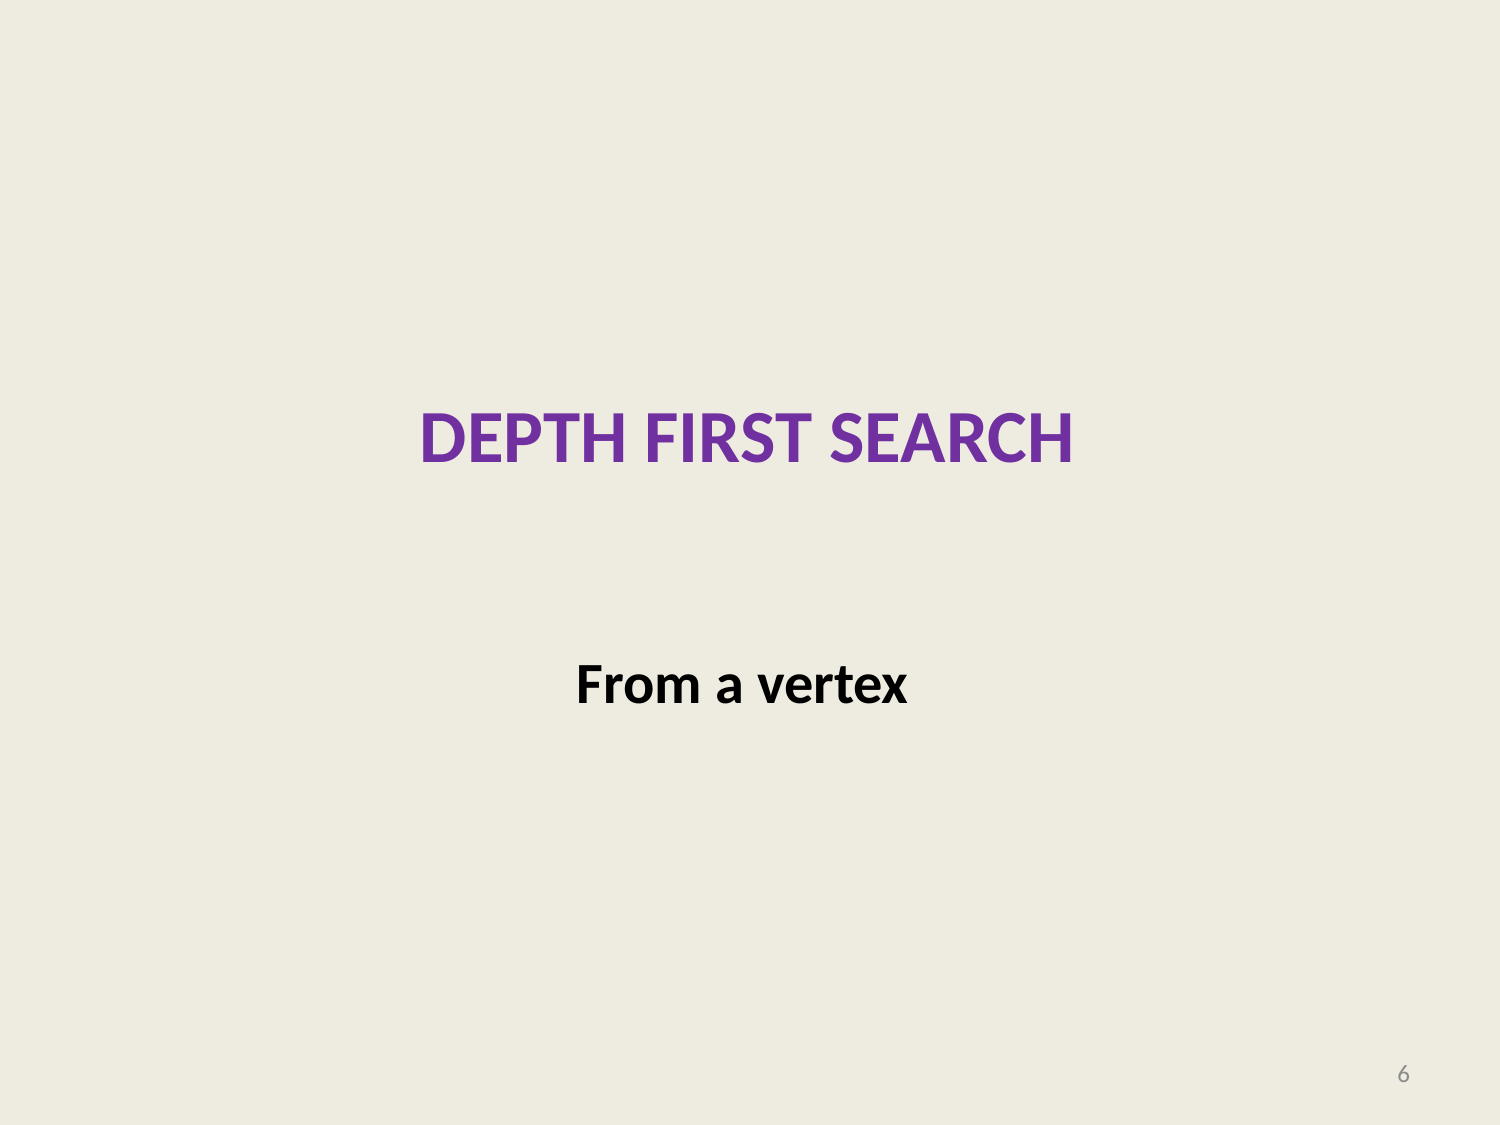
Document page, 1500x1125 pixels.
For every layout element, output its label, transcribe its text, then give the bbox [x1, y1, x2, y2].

title DEPTH FIRST SEARCH [118, 299, 1394, 524]
slide_number 6 [1074, 1042, 1425, 1103]
